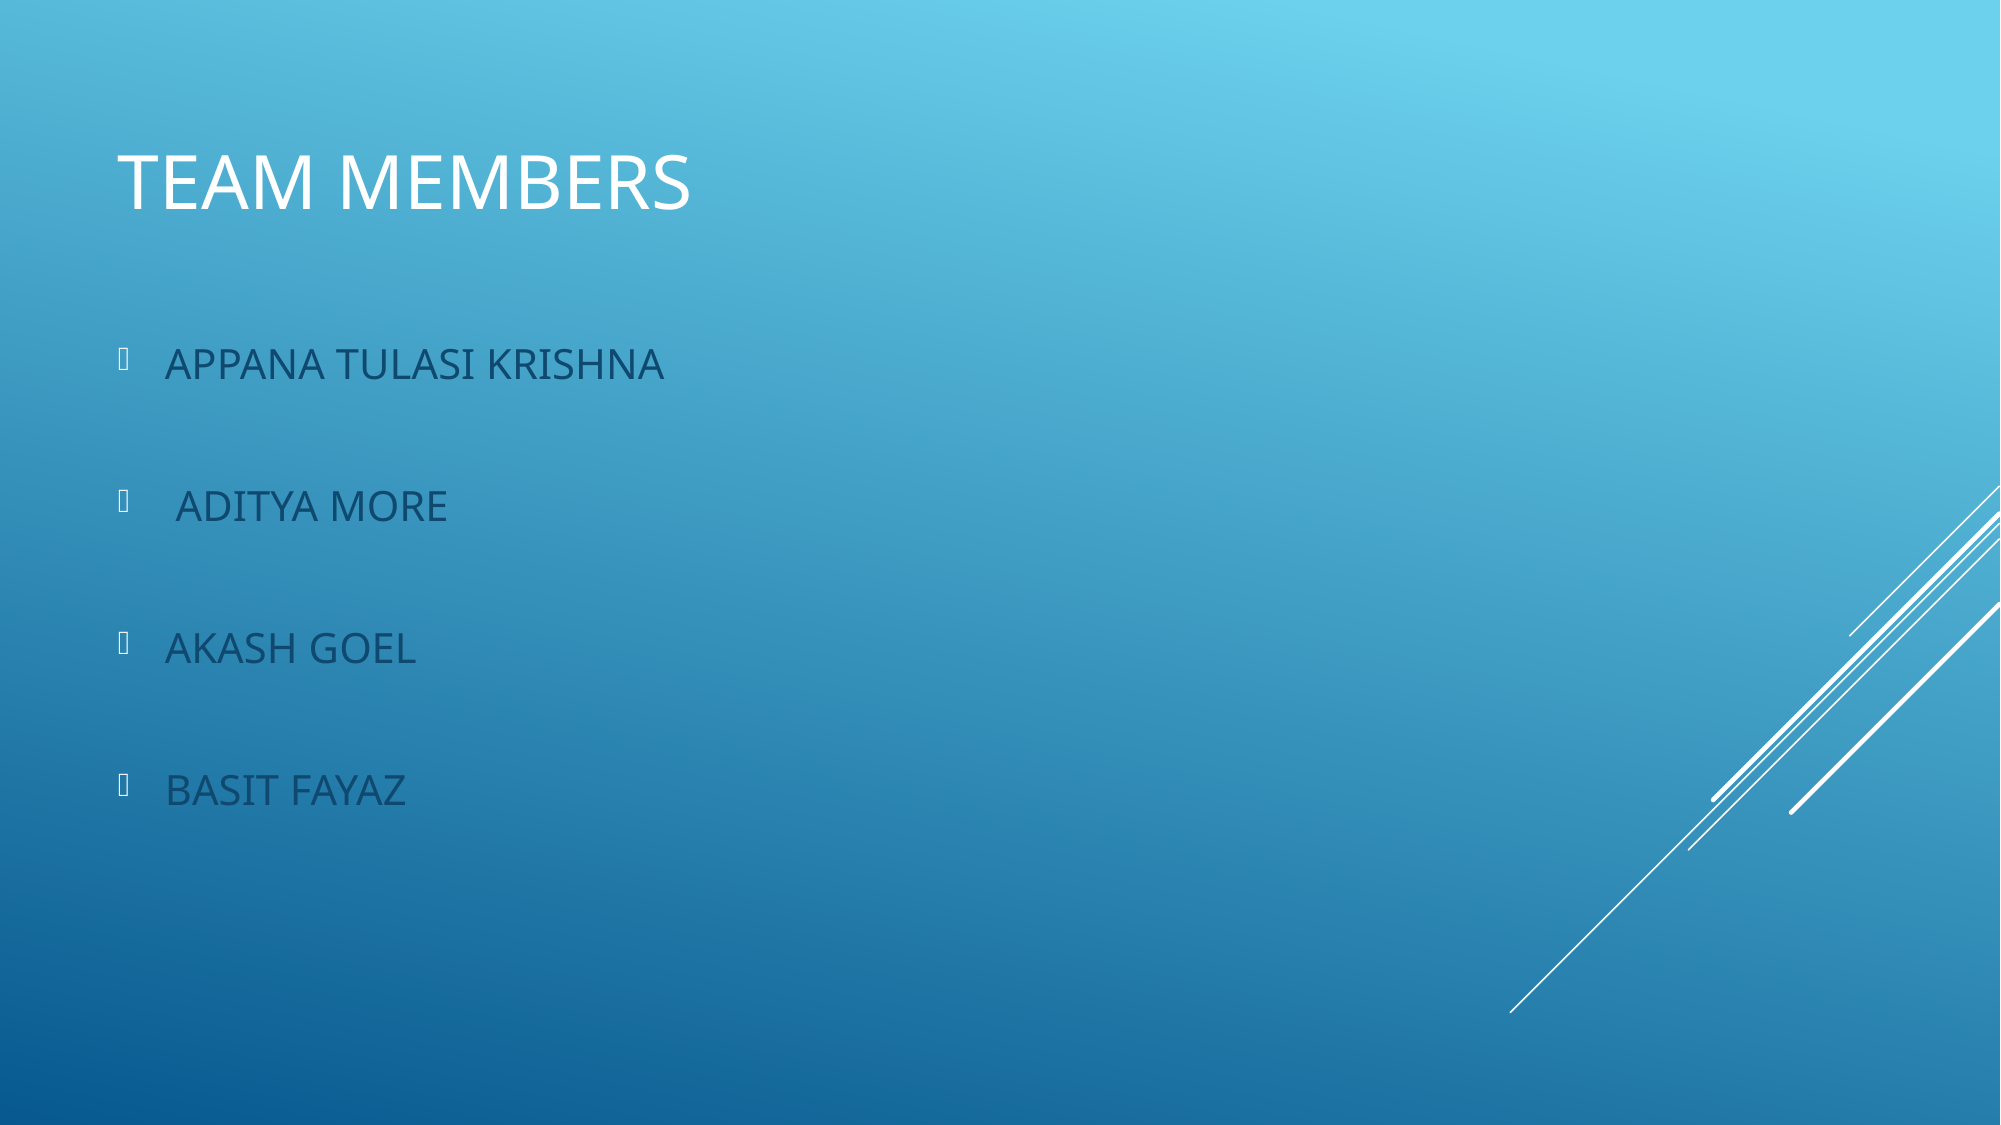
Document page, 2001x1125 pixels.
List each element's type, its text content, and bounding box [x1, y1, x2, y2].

title TEAM MEMBERS [102, 55, 1503, 303]
list APPANA TULASI KRISHNA ADITYA MORE AKASH GOEL BASIT FAYAZ [102, 330, 1503, 924]
